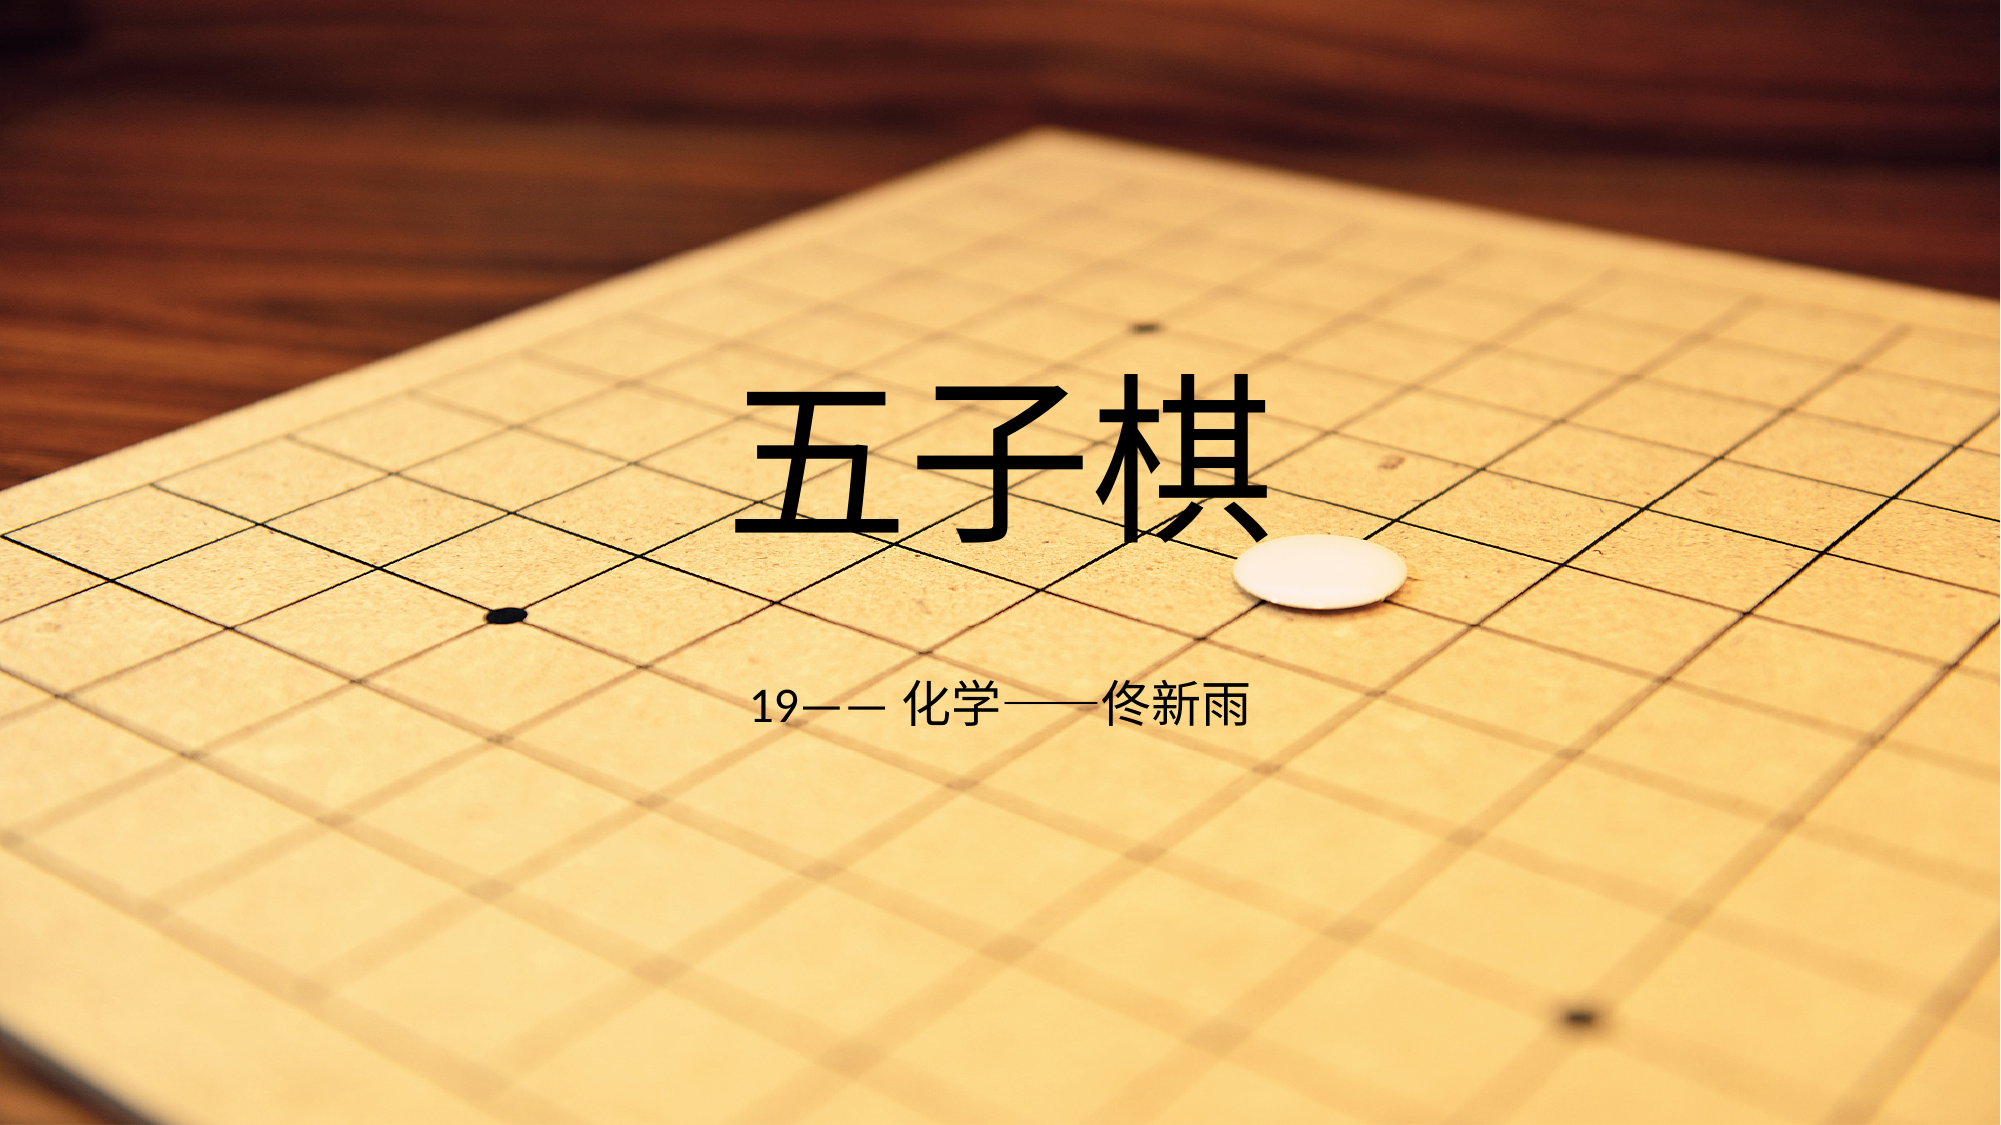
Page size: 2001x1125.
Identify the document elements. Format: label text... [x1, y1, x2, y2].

subtitle 19——化学——佟新雨 [249, 590, 1750, 863]
title 五子棋 [249, 184, 1750, 576]
picture [0, 0, 2001, 1125]
